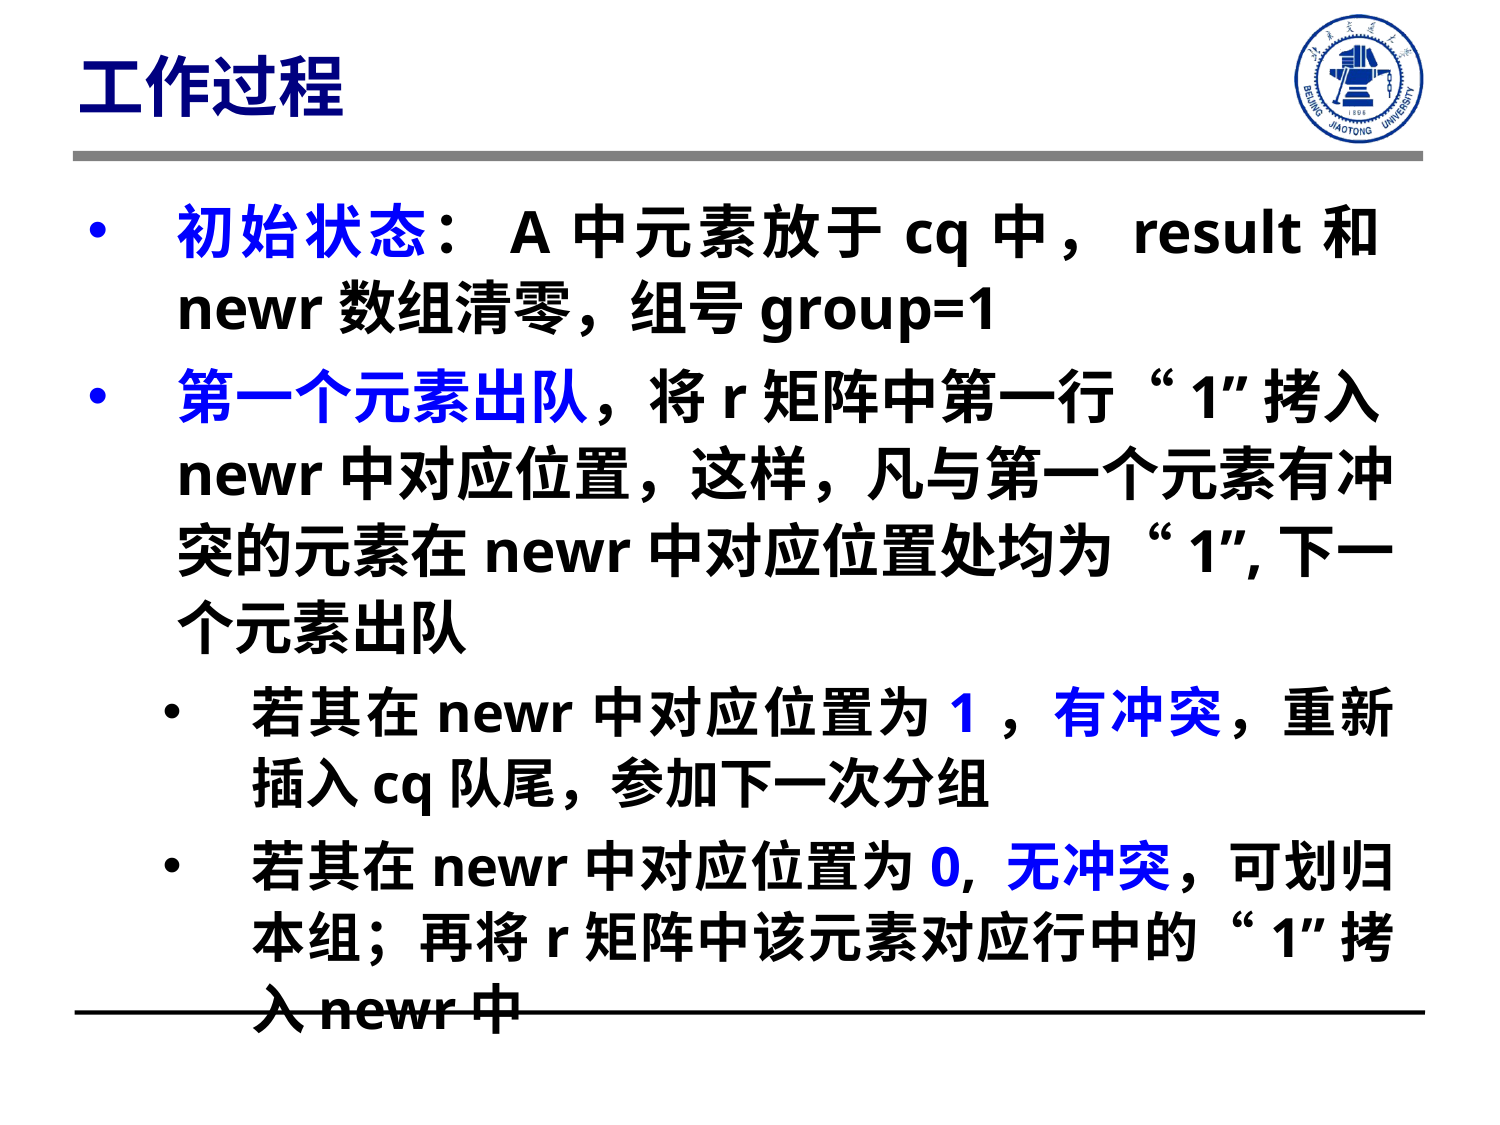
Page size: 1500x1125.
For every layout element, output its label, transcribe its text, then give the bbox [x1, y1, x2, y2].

text_box 初始状态：A中元素放于cq中，result和newr数组清零，组号group=1 第一个元素出队，将r矩阵中第一行“1”拷入newr中对应位置，这样，凡与第一个元素有冲突的元素在newr中对应位置处均为“1”,下一个元素出队 若其在newr中对应位置为1，有冲突，重新插入cq队尾，参加下一次分组 若其在newr中对应位置为0, 无冲突，可划归本组；再将r矩阵中该元素对应行中的“1”拷入newr中 [13, 180, 1410, 1048]
picture [1294, 14, 1424, 144]
title 工作过程 [62, 15, 540, 151]
